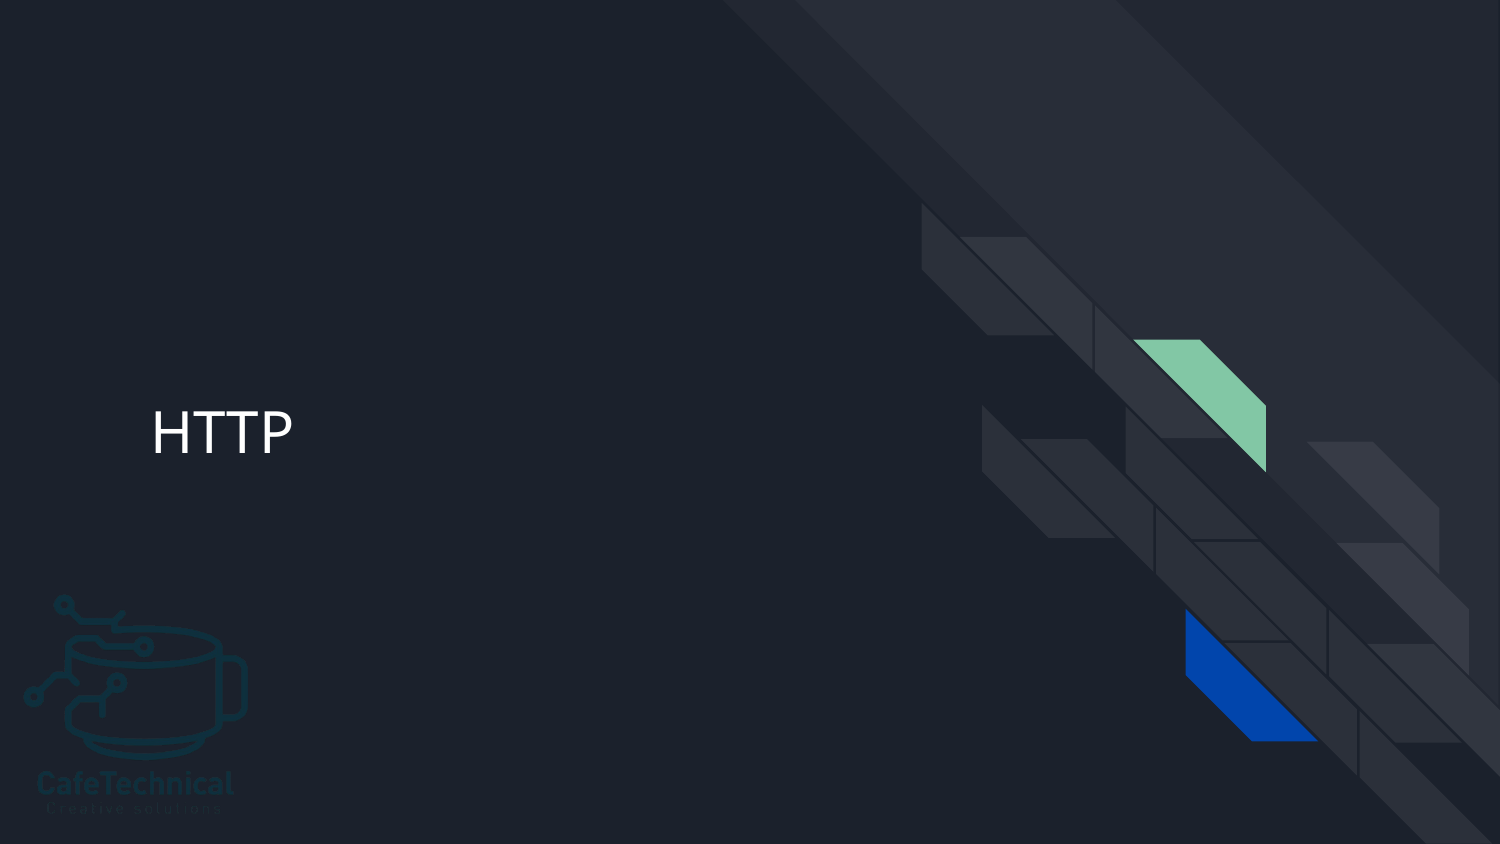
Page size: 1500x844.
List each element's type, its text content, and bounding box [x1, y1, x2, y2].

title HTTP [135, 336, 888, 526]
